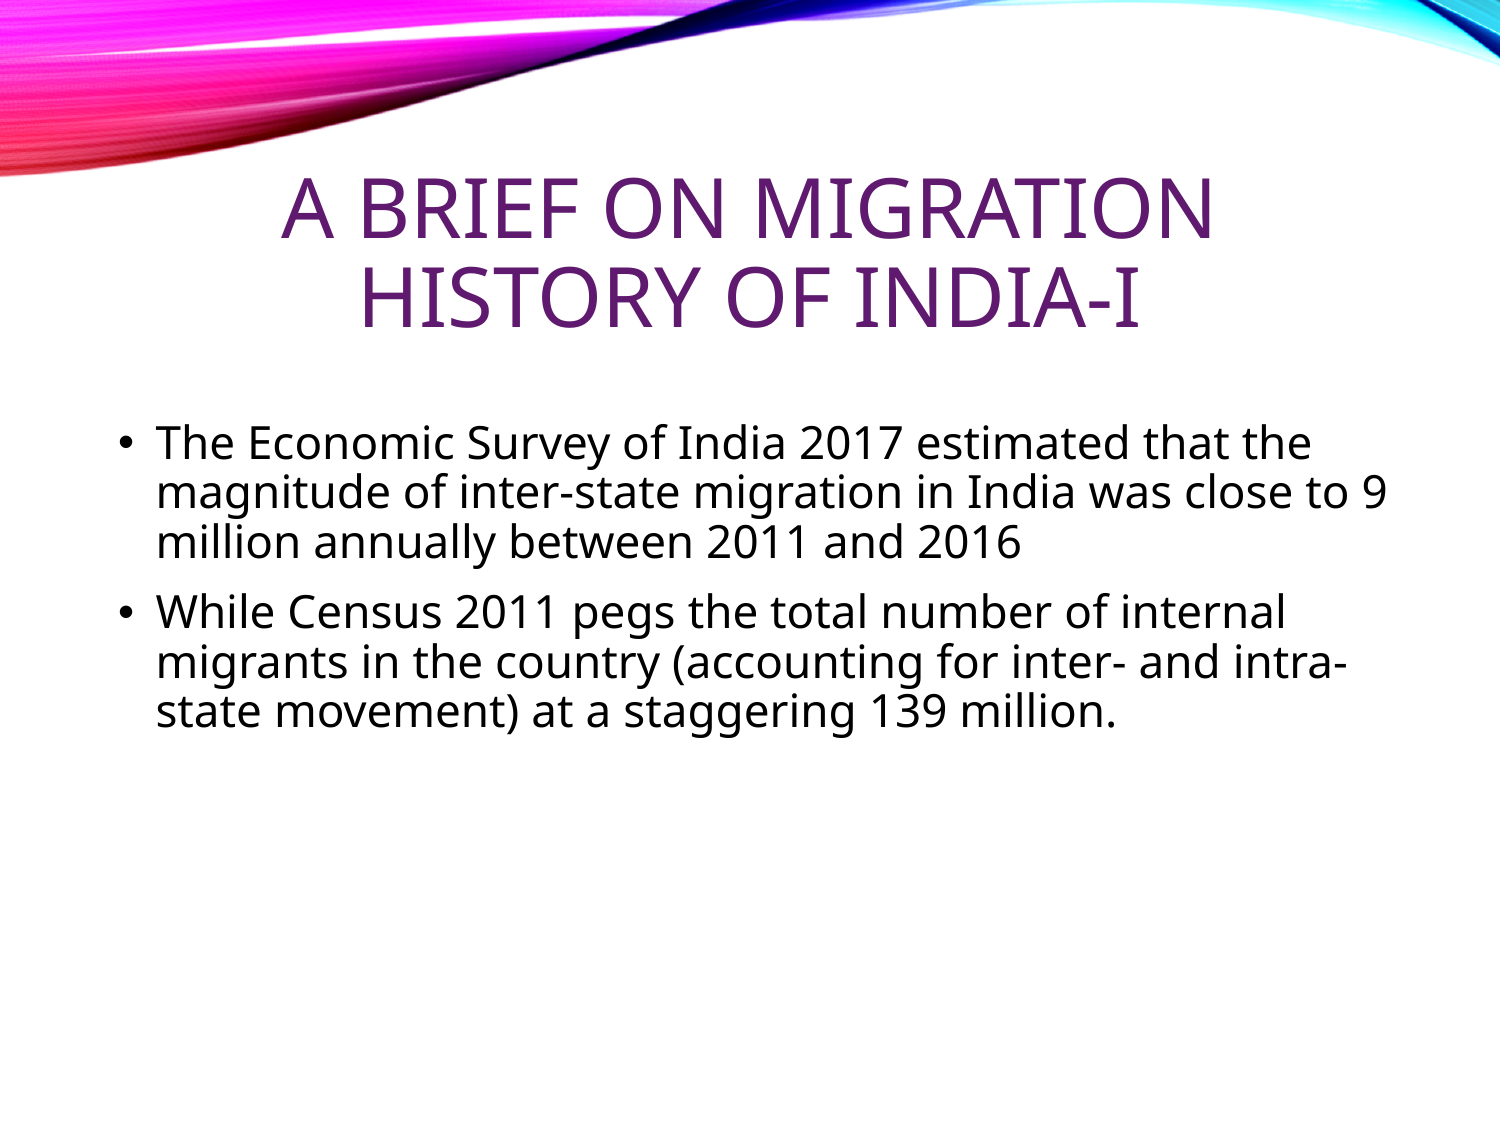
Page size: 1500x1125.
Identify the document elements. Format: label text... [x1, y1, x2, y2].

list The Economic Survey of India 2017 estimated that the magnitude of inter-state migration in India was close to 9 million annually between 2011 and 2016 While Census 2011 pegs the total number of internal migrants in the country (accounting for inter- and intra-state movement) at a staggering 139 million. [103, 412, 1409, 1080]
title A BRIEF ON MIGRATION HISTORY OF INDIA-I [92, 149, 1408, 363]
picture [0, 0, 1500, 178]
